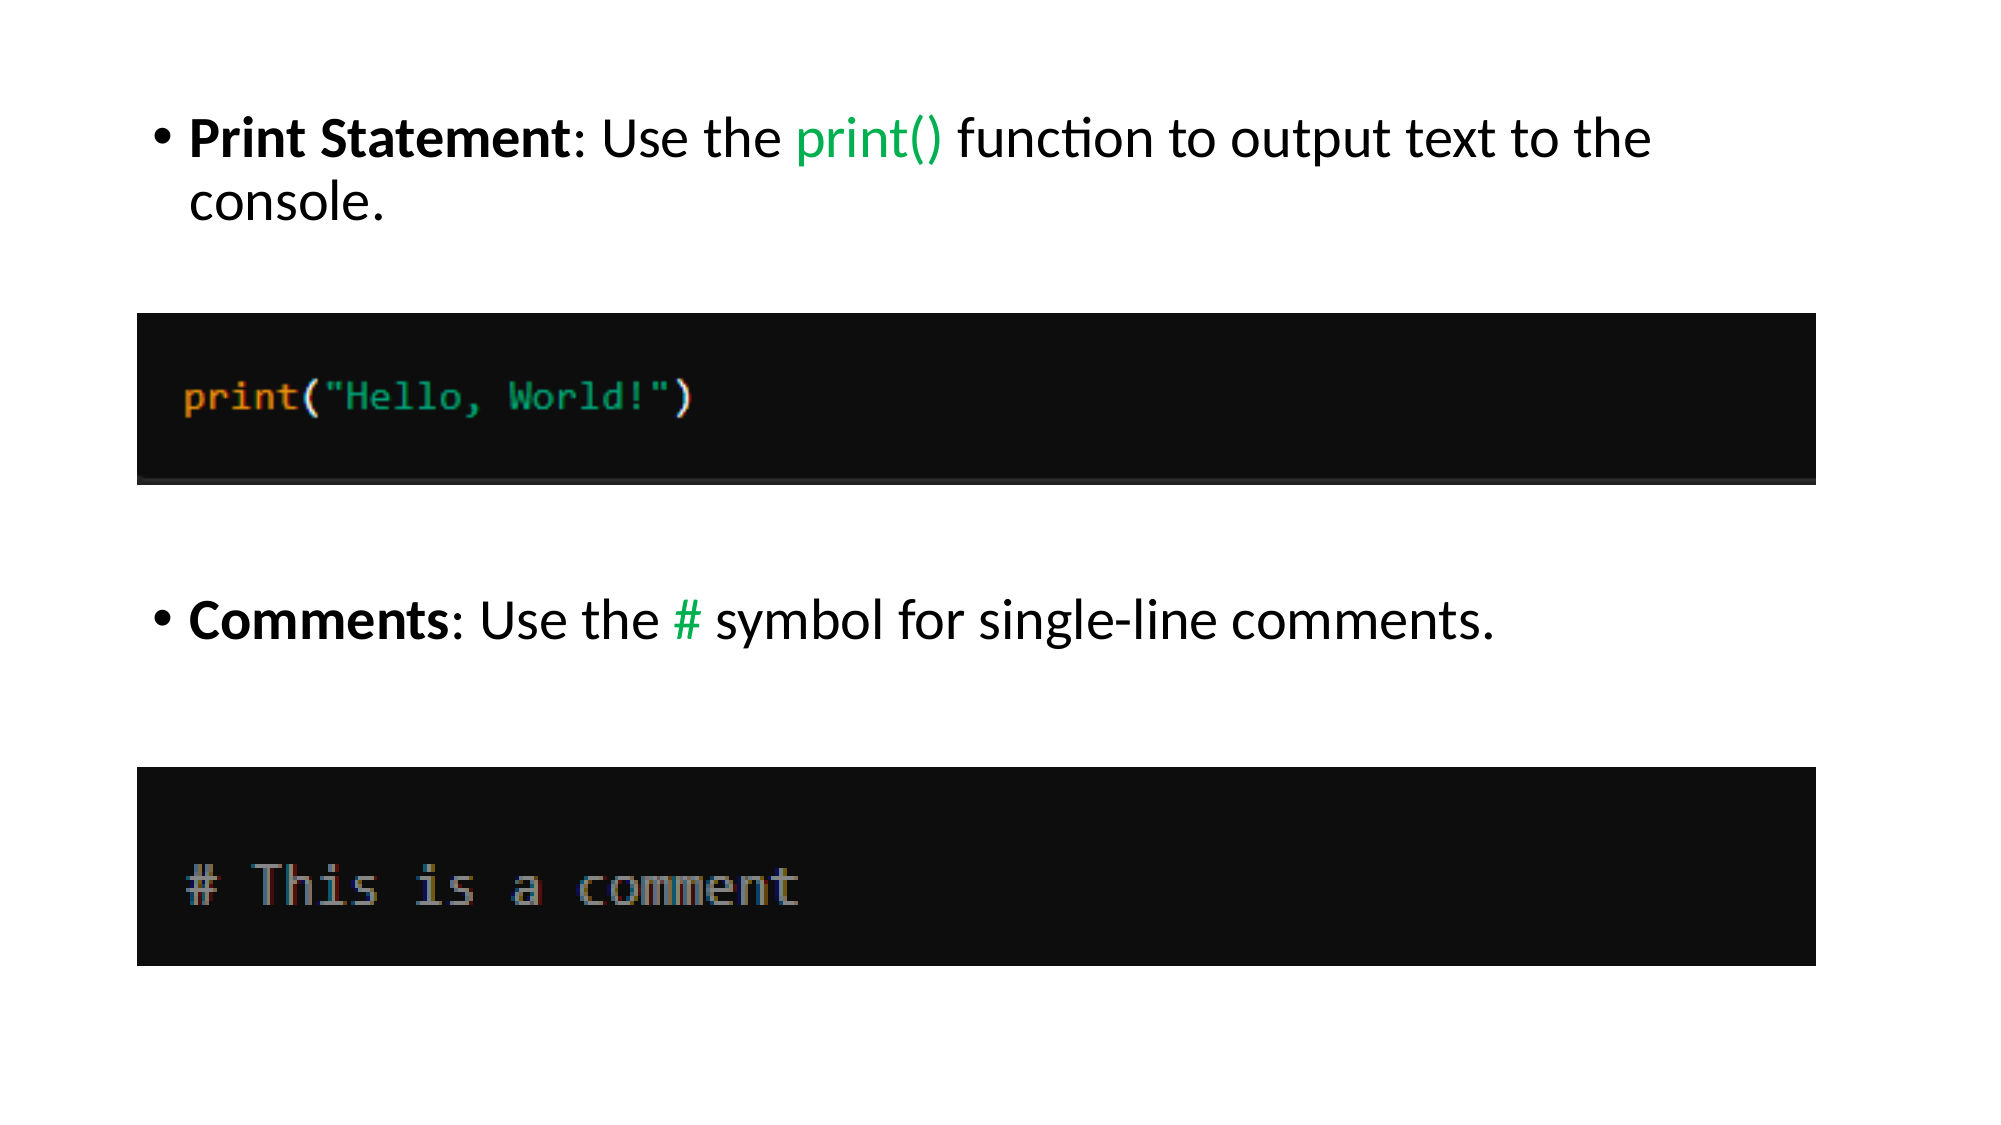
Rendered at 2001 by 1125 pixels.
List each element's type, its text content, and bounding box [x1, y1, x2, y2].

picture [137, 313, 1816, 485]
picture [137, 767, 1816, 966]
list Print Statement: Use the print() function to output text to the console. Comments: Use the # symbol for single-line comments. [137, 99, 1863, 1014]
